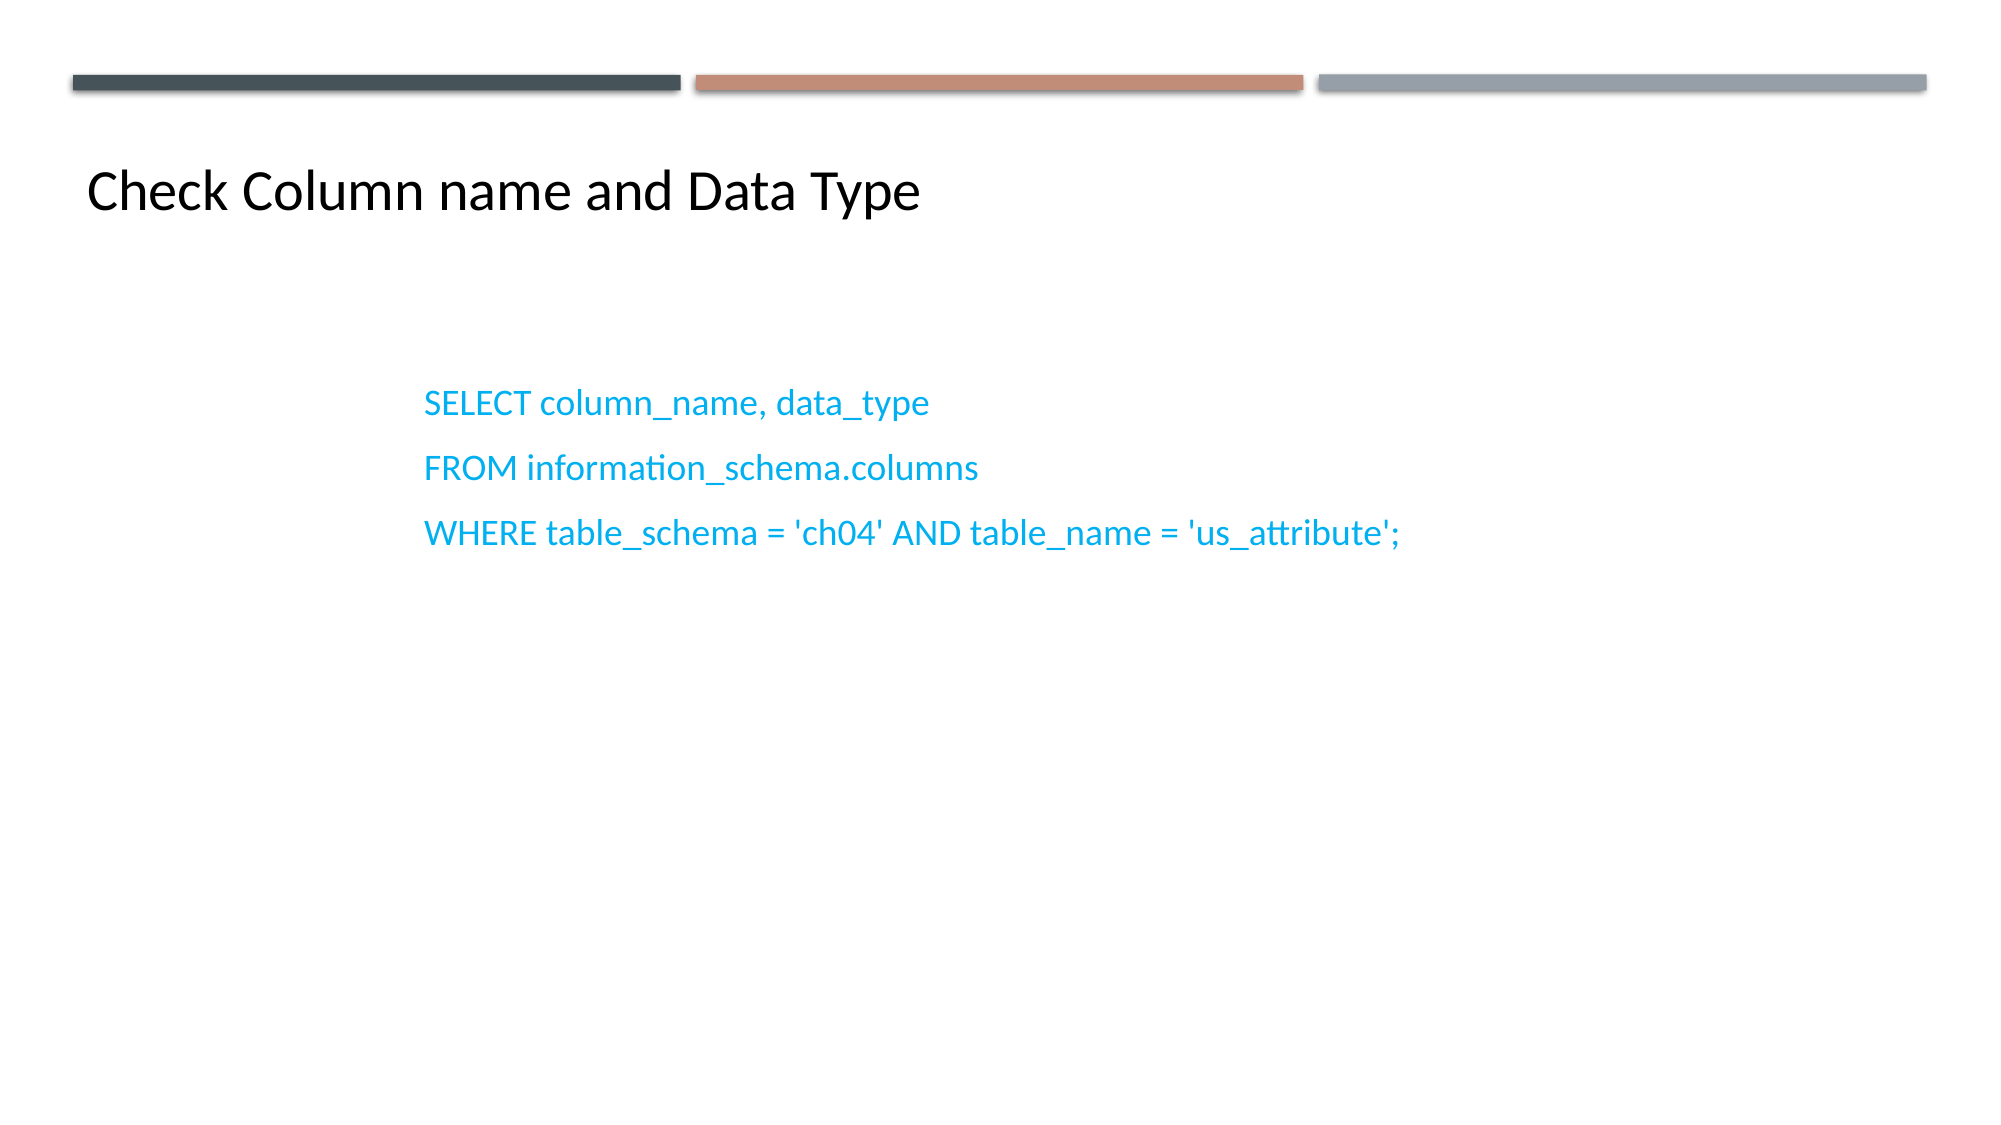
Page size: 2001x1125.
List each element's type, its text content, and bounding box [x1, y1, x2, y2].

text_box Check Column name and Data Type [72, 144, 1073, 230]
list SELECT column_name, data_type FROM information_schema.columns WHERE table_schema = 'ch04' AND table_name = 'us_attribute'; [409, 319, 1480, 611]
